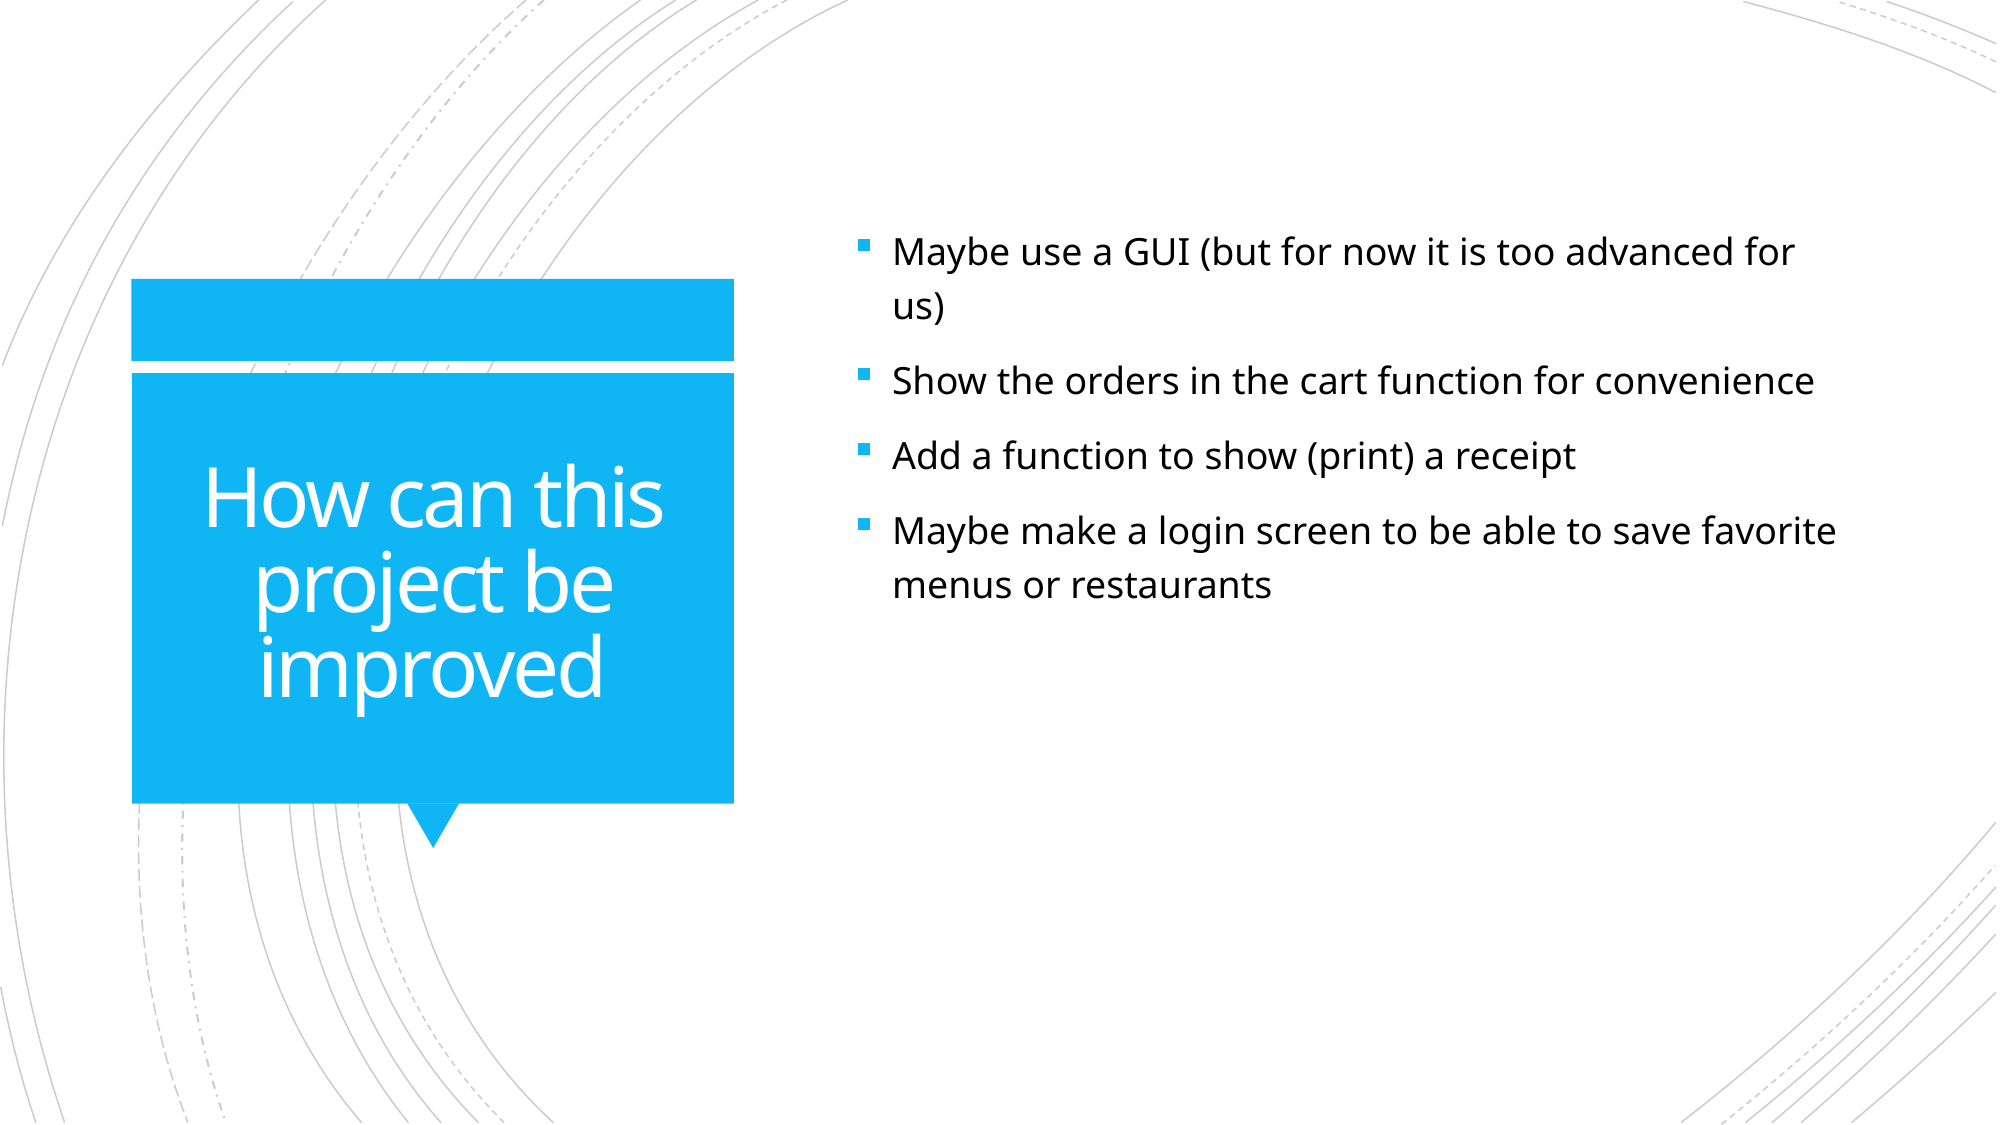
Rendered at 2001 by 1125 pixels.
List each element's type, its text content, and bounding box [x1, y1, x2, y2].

title How can this project be improved [145, 385, 720, 789]
list Maybe use a GUI (but for now it is too advanced for us) Show the orders in the cart function for convenience Add a function to show (print) a receipt Maybe make a login screen to be able to save favorite menus or restaurants [839, 131, 1871, 993]
